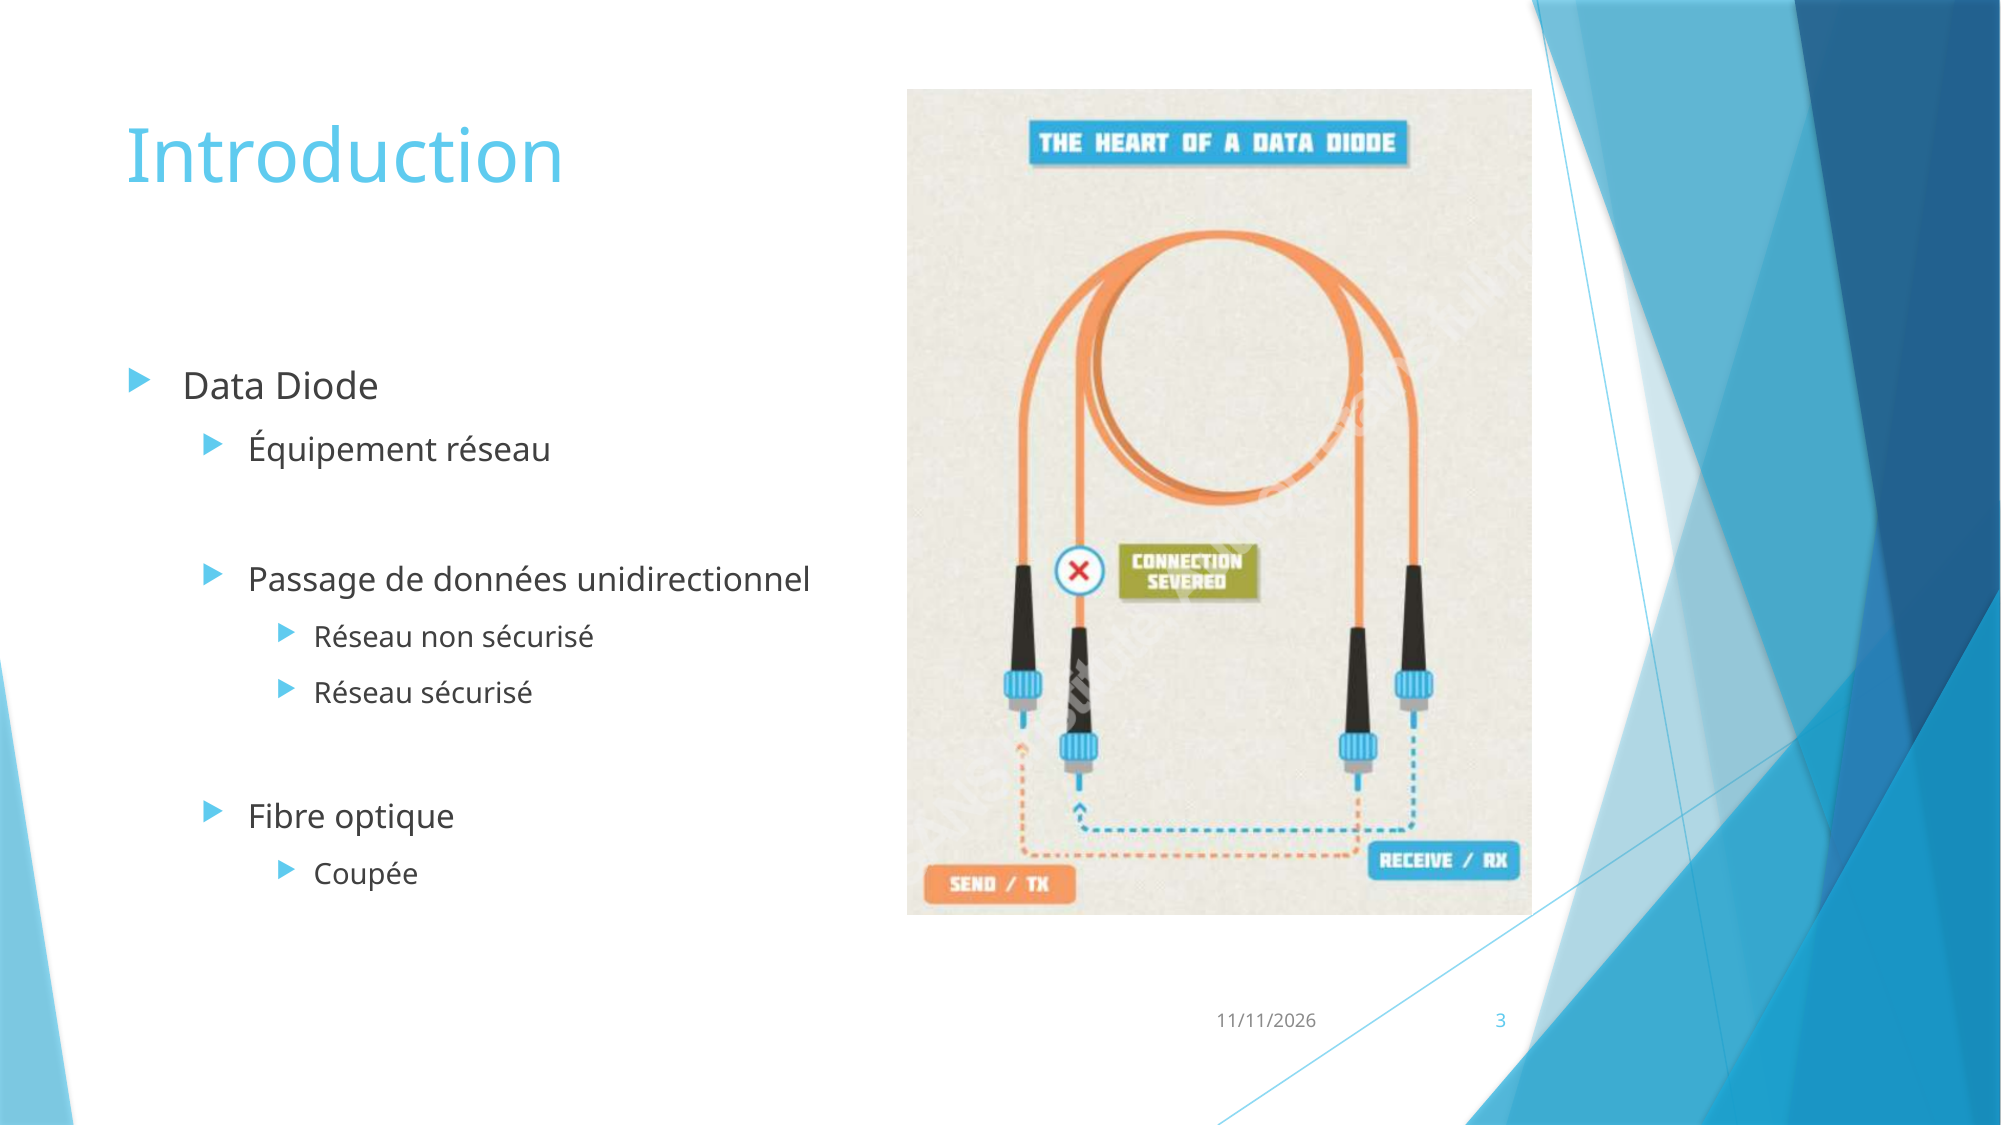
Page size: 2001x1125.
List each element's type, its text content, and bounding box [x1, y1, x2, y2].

list Data Diode Équipement réseau Passage de données unidirectionnel Réseau non sécurisé Réseau sécurisé Fibre optique Coupée [111, 354, 1522, 992]
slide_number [1181, 991, 1332, 1051]
title Introduction [111, 99, 901, 317]
slide_number 3 [1409, 991, 1522, 1051]
picture [906, 89, 1534, 915]
